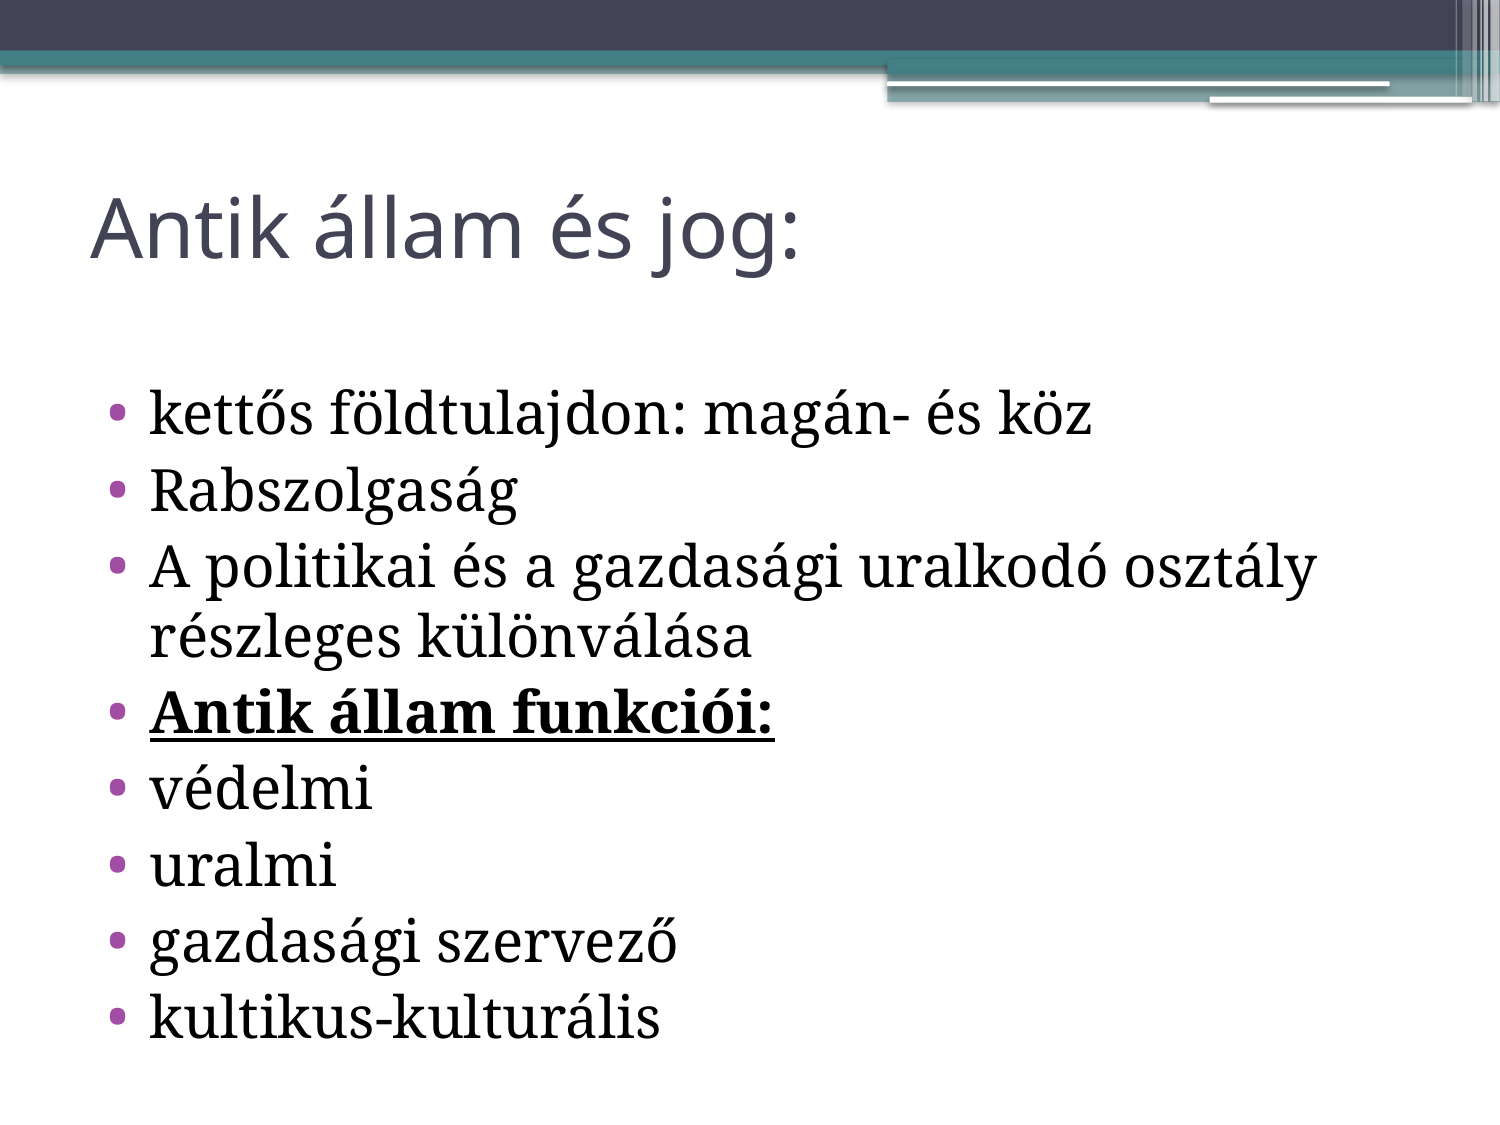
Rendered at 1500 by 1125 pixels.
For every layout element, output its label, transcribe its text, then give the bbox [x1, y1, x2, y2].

title Antik állam és jog: [74, 187, 1426, 363]
list kettős földtulajdon: magán- és köz Rabszolgaság A politikai és a gazdasági uralkodó osztály részleges különválása Antik állam funkciói: védelmi uralmi gazdasági szervező kultikus-kulturális [74, 368, 1426, 1079]
